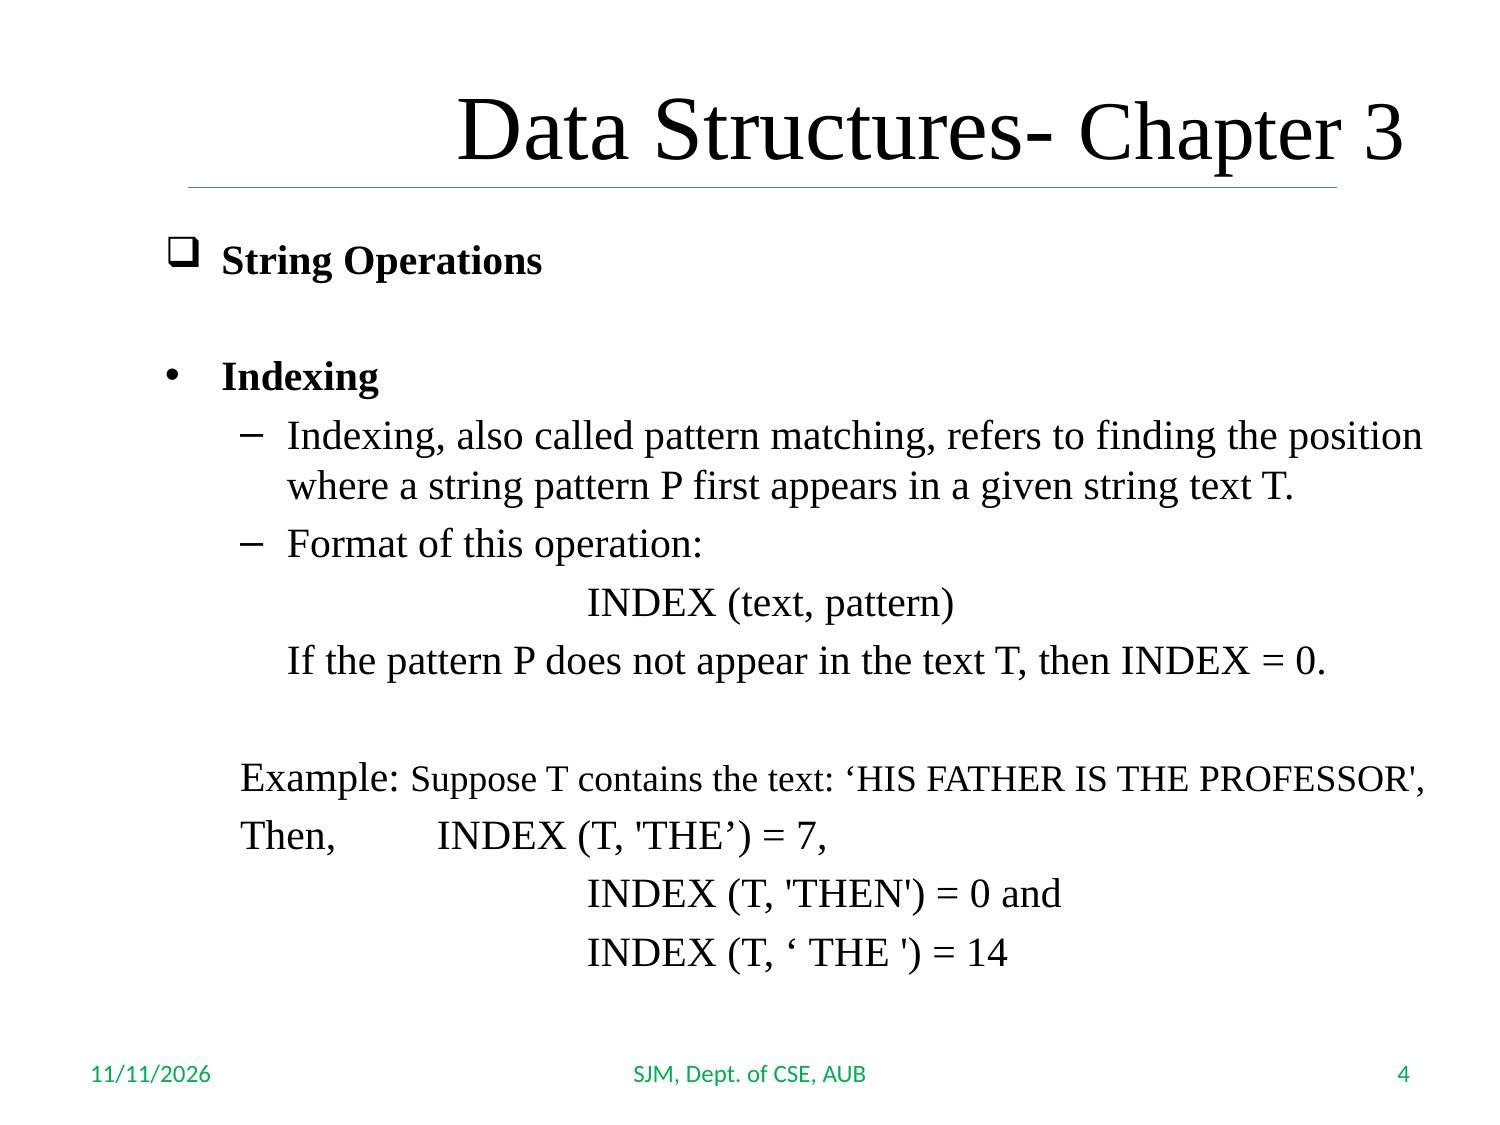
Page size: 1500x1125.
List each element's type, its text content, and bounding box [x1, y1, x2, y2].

footer SJM, Dept. of CSE, AUB [512, 1042, 988, 1103]
list String Operations Indexing Indexing, also called pattern matching, refers to finding the position where a string pattern P first appears in a given string text T. Format of this operation: INDEX (text, pattern) If the pattern P does not appear in the text T, then INDEX = 0. Example: Suppose T contains the text: ‘HIS FATHER IS THE PROFESSOR', Then, INDEX (T, 'THE’) = 7, INDEX (T, 'THEN') = 0 and INDEX (T, ‘ THE ') = 14 [150, 224, 1500, 1038]
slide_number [75, 1042, 425, 1103]
slide_number 4 [1074, 1042, 1425, 1103]
title Data Structures- Chapter 3 [362, 57, 1500, 188]
